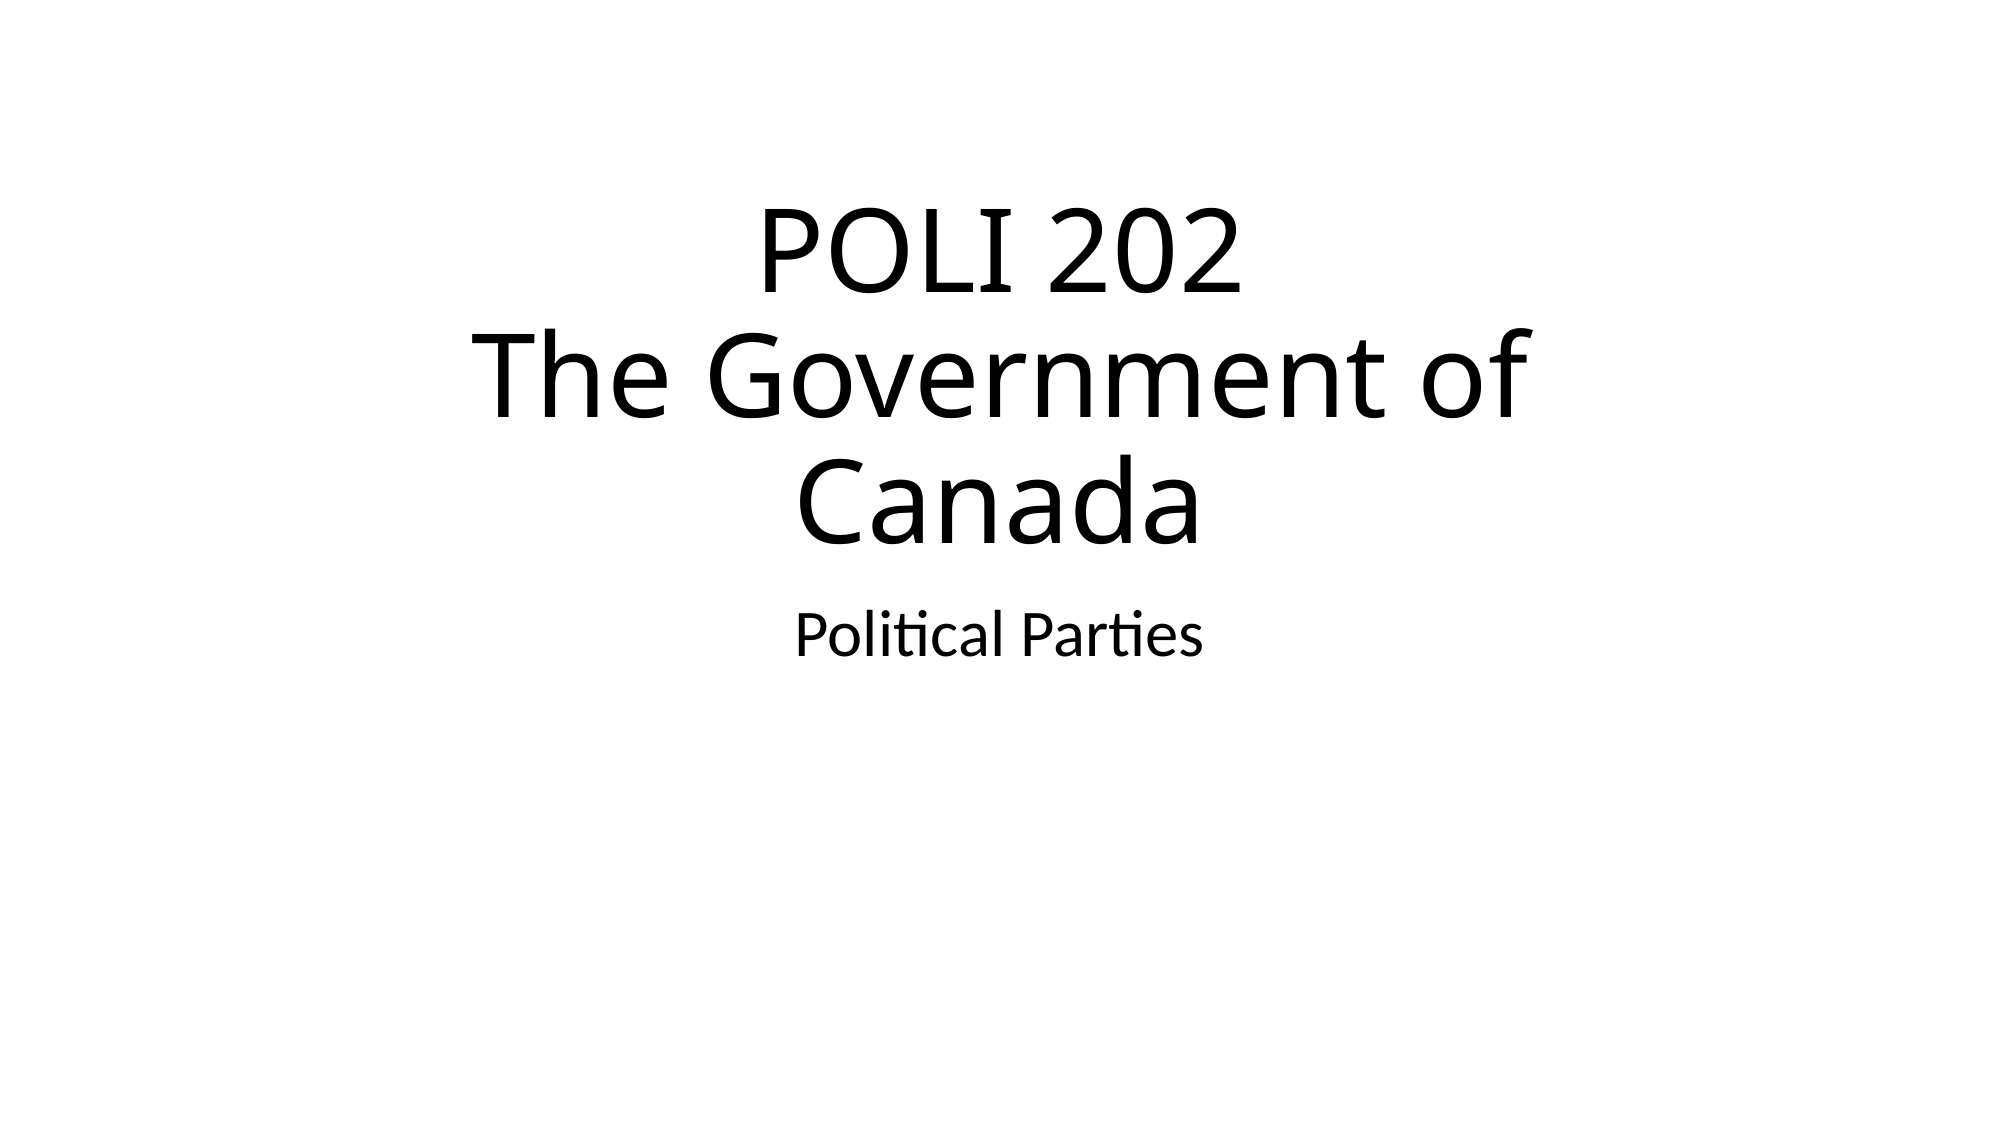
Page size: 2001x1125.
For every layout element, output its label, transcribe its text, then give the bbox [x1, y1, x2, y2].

title POLI 202 The Government of Canada [249, 184, 1750, 576]
subtitle Political Parties [249, 590, 1750, 863]
